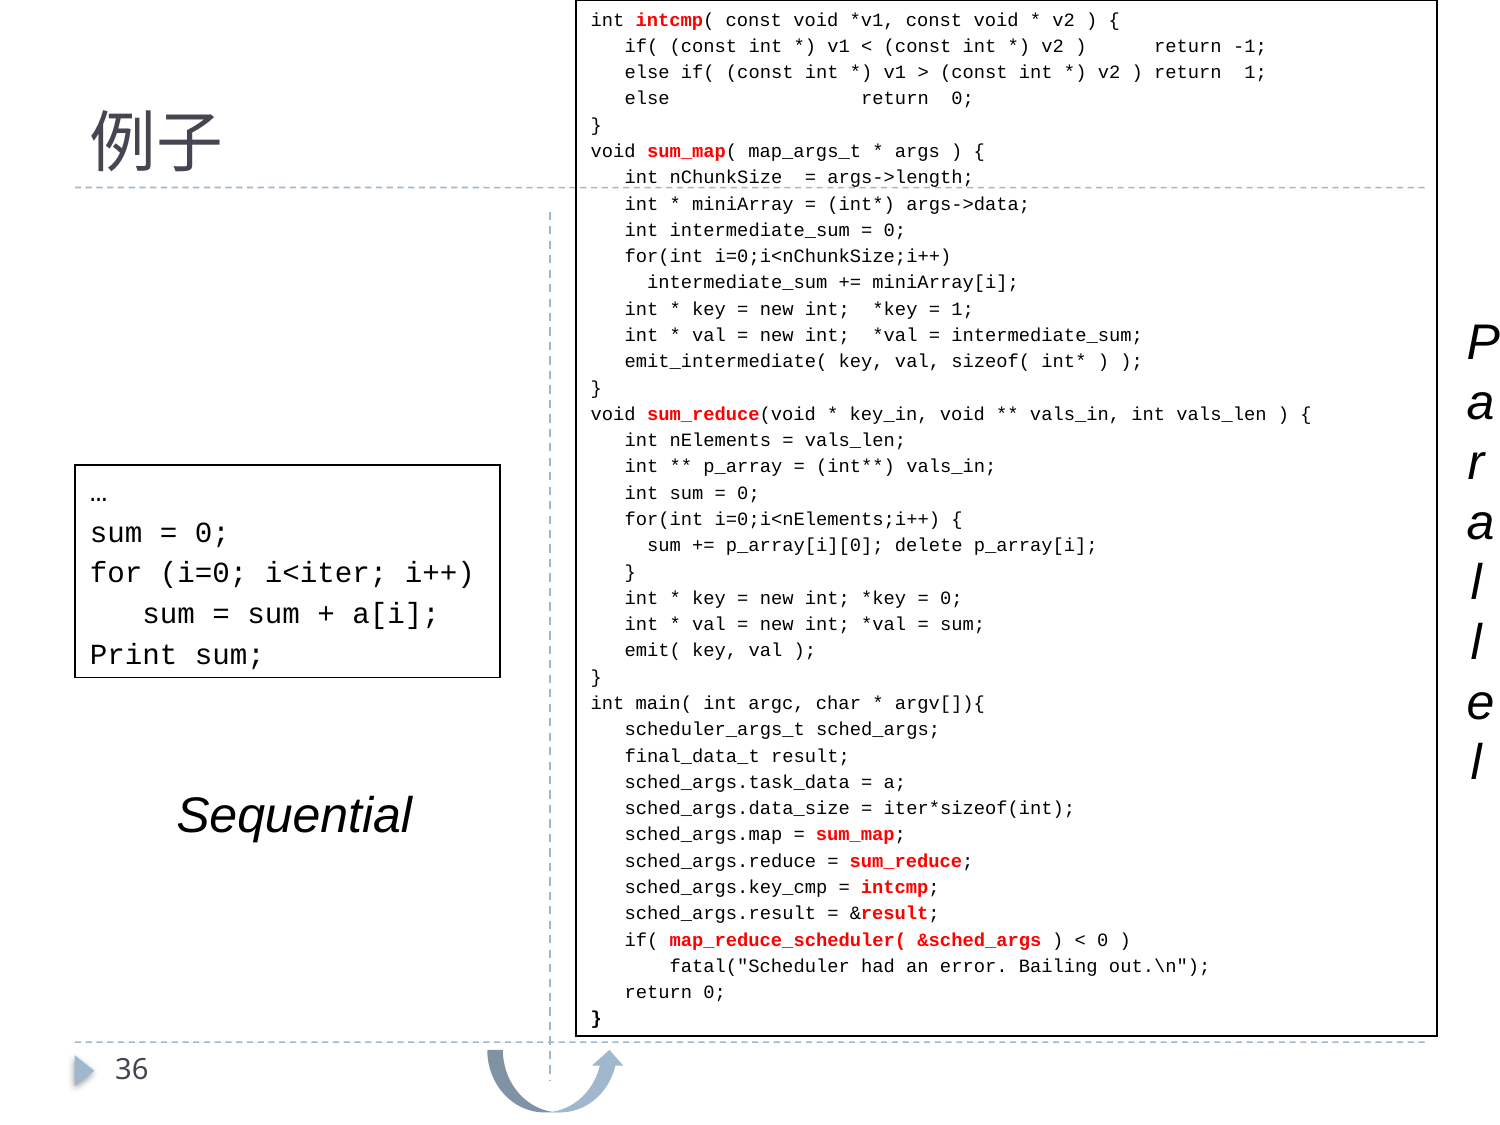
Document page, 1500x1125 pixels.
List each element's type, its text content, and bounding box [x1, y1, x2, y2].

text_box … sum = 0; for (i=0; i<iter; i++) sum = sum + a[i]; Print sum; [75, 464, 500, 678]
text_box int intcmp( const void *v1, const void * v2 ) { if( (const int *) v1 < (const int *) v2 ) return -1; else if( (const int *) v1 > (const int *) v2 ) return 1; else return 0; } void sum_map( map_args_t * args ) { int nChunkSize = args->length; int * miniArray = (int*) args->data; int intermediate_sum = 0; for(int i=0;i<nChunkSize;i++) intermediate_sum += miniArray[i]; int * key = new int; *key = 1; int * val = new int; *val = intermediate_sum; emit_intermediate( key, val, sizeof( int* ) ); } void sum_reduce(void * key_in, void ** vals_in, int vals_len ) { int nElements = vals_len; int ** p_array = (int**) vals_in; int sum = 0; for(int i=0;i<nElements;i++) { sum += p_array[i][0]; delete p_array[i]; } int * key = new int; *key = 0; int * val = new int; *val = sum; emit( key, val ); } int main( int argc, char * argv[]){ scheduler_args_t sched_args; final_data_t result; sched_args.task_data = a; sched_args.data_size = iter*sizeof(int); sched_args.map = sum_map; sched_args.reduce = sum_reduce; sched_args.key_cmp = intcmp; sched_args.result = &result; if( map_reduce_scheduler( &sched_args ) < 0 ) fatal("Scheduler had an error. Bailing out.\n"); return 0; } [575, 0, 1437, 1036]
text_box Sequential [161, 775, 427, 850]
table_cell [489, 1052, 535, 1109]
text_box [485, 1048, 625, 1114]
slide_number 36 [100, 1042, 426, 1103]
title 例子 [75, 24, 575, 188]
text_box Parallel [1451, 302, 1500, 797]
